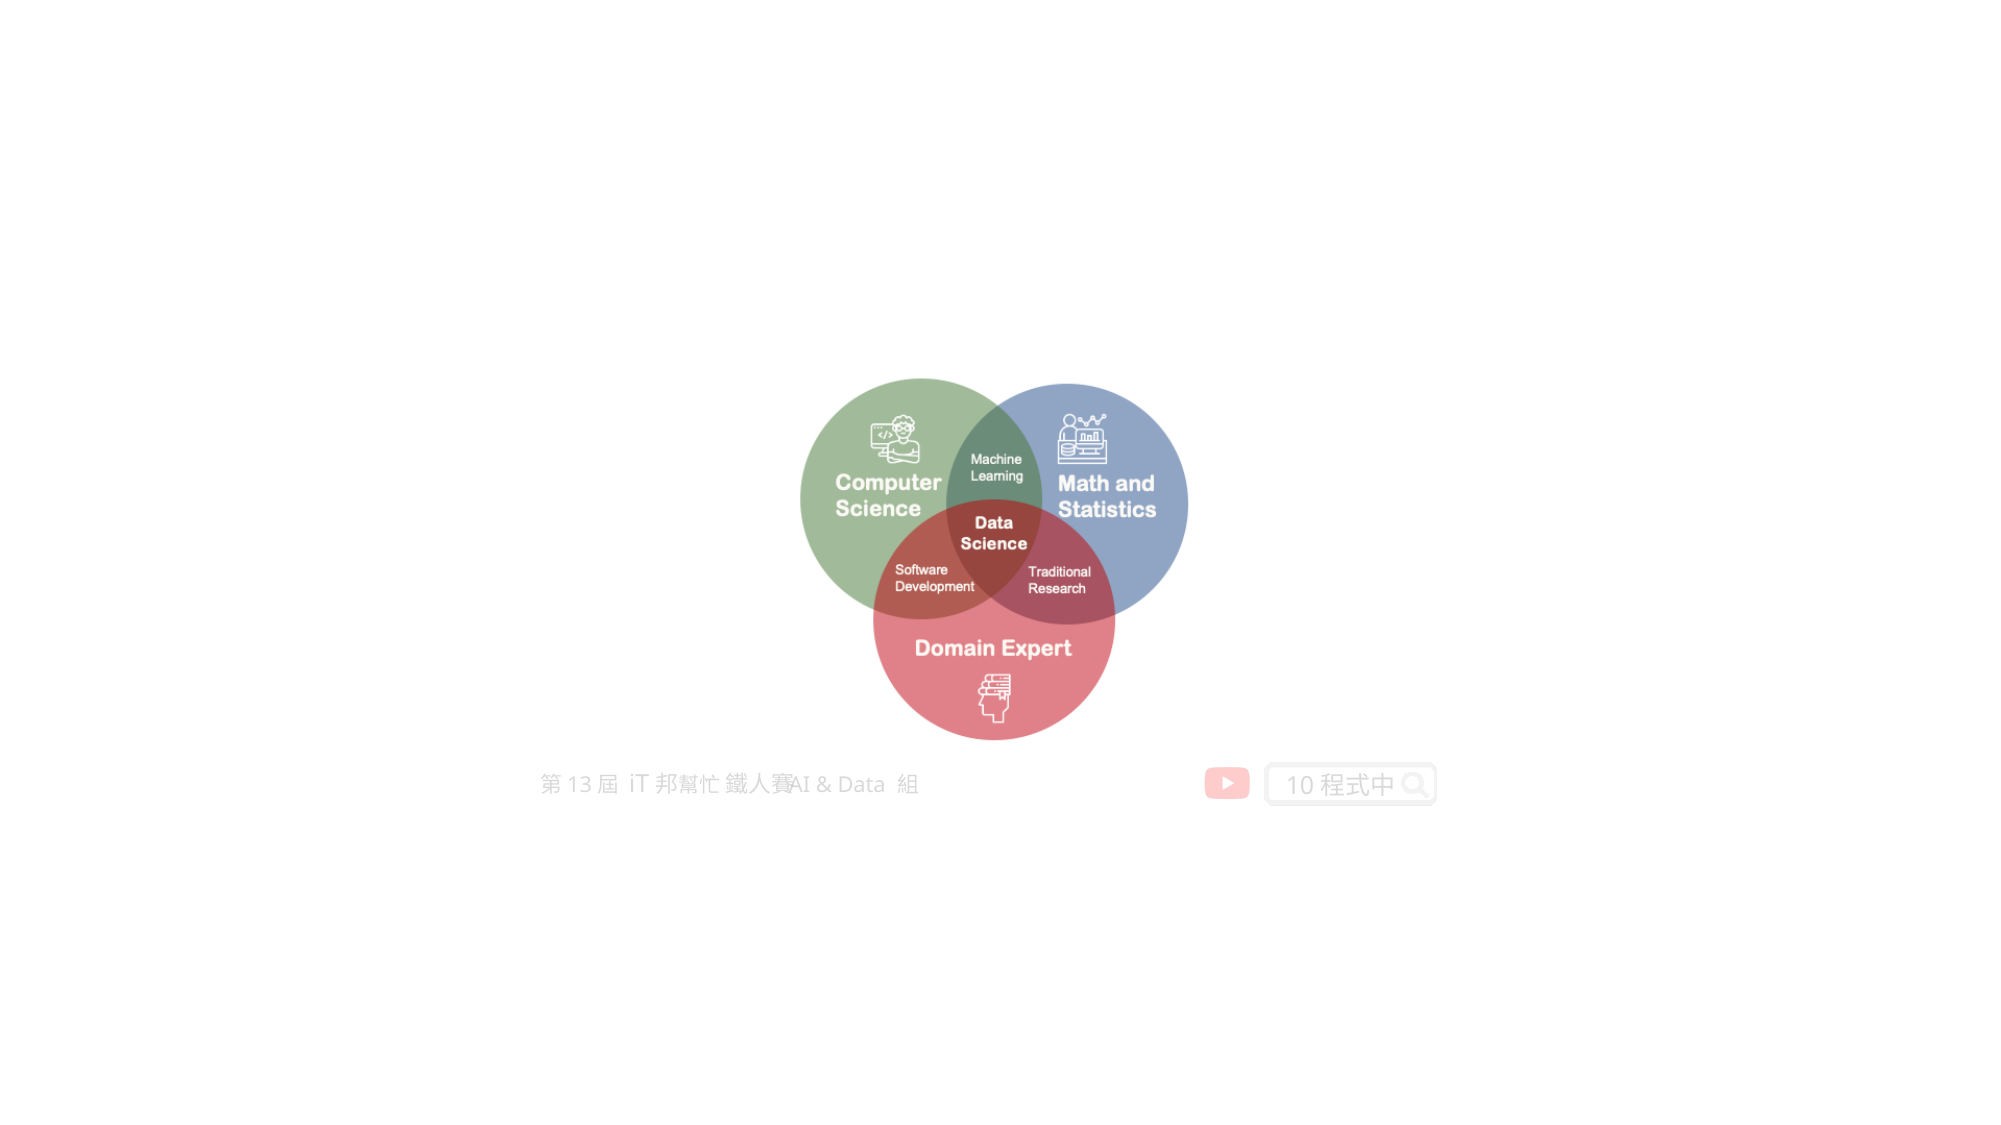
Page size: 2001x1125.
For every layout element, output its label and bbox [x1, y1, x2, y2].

text_box [528, 754, 978, 809]
text_box [1166, 697, 1475, 870]
picture [549, 341, 1450, 784]
